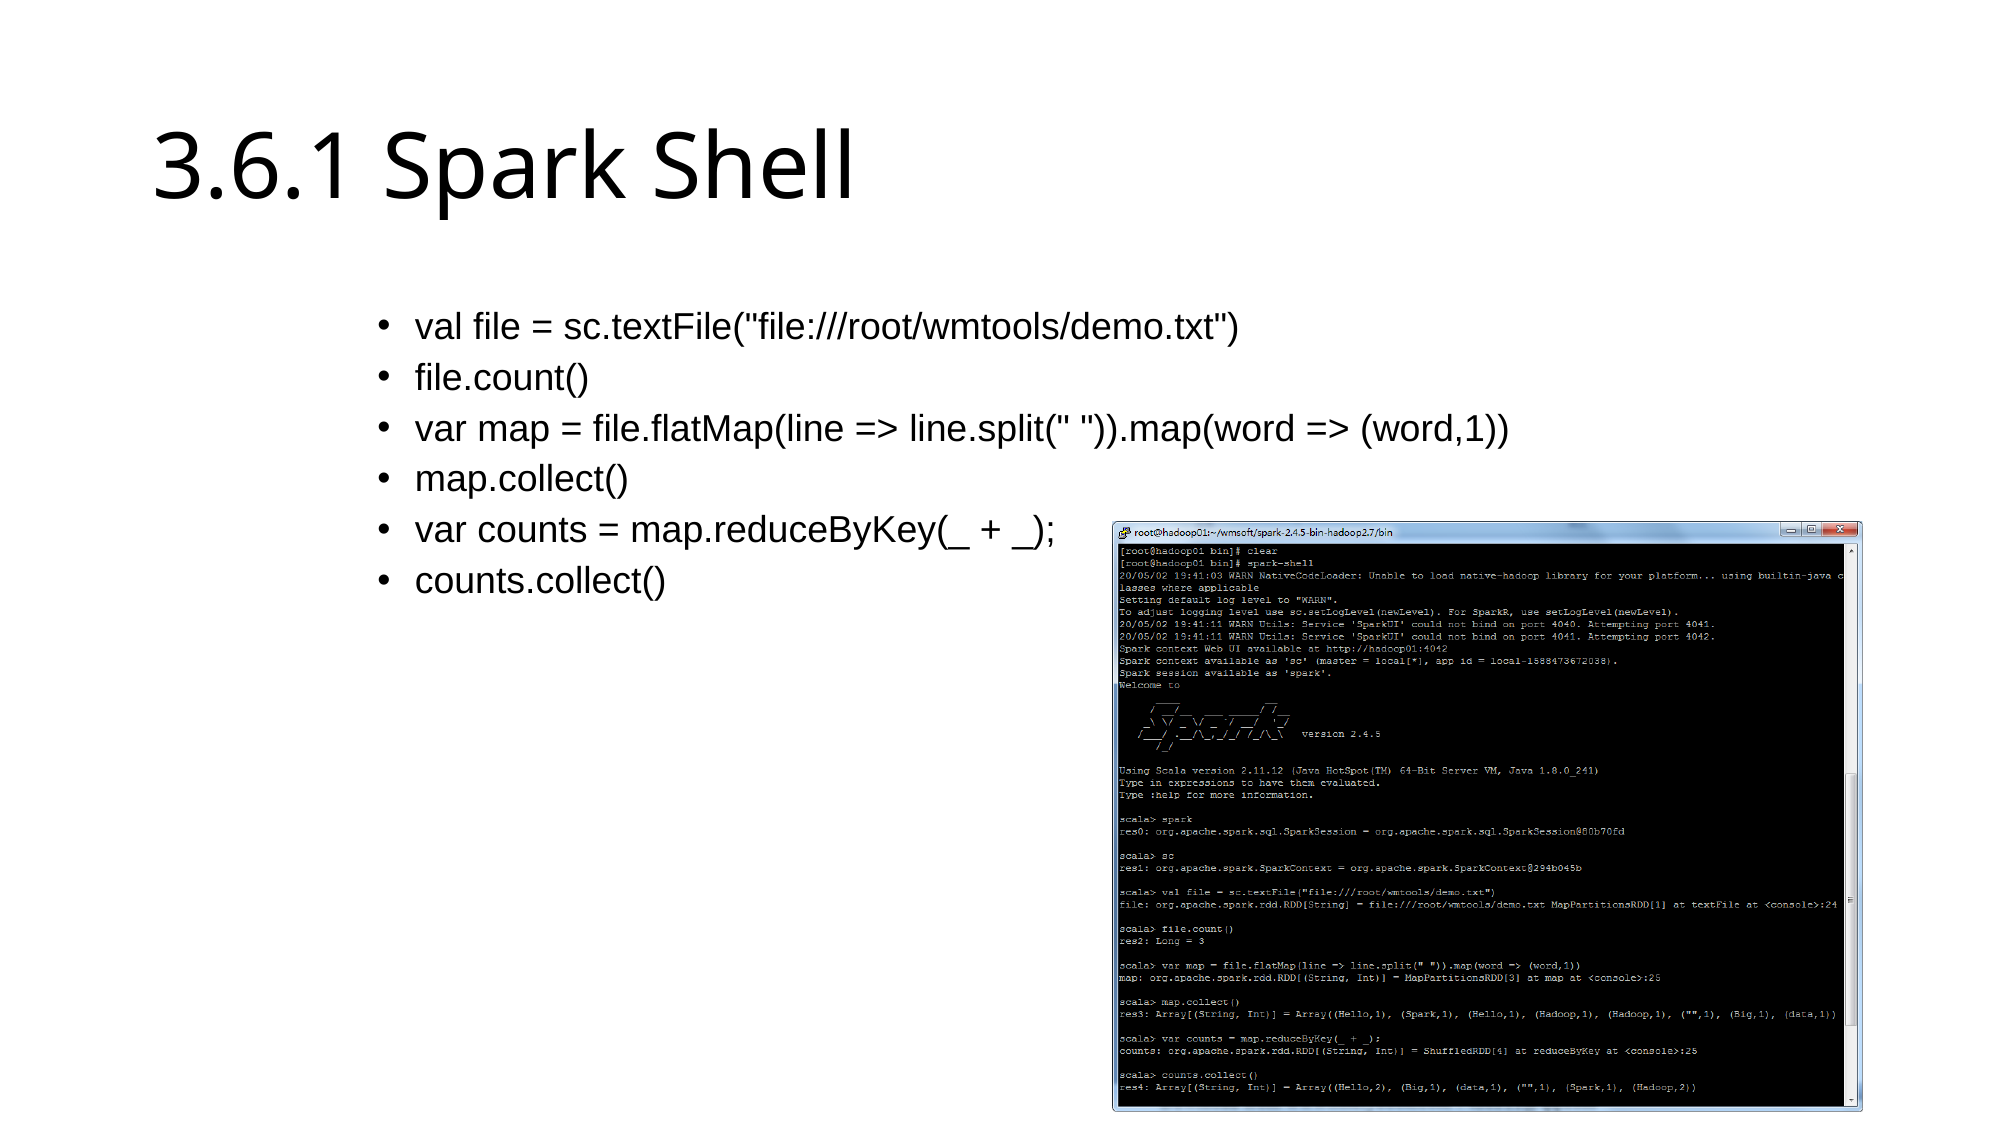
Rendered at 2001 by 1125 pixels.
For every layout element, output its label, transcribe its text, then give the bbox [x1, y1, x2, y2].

title 3.6.1 Spark Shell [137, 59, 1863, 278]
picture [1112, 521, 1863, 1112]
list val file = sc.textFile("file:///root/wmtools/demo.txt") file.count() var map = file.flatMap(line => line.split(" ")).map(word => (word,1)) map.collect() var counts = map.reduceByKey(_ + _); counts.collect() [137, 299, 1863, 1014]
